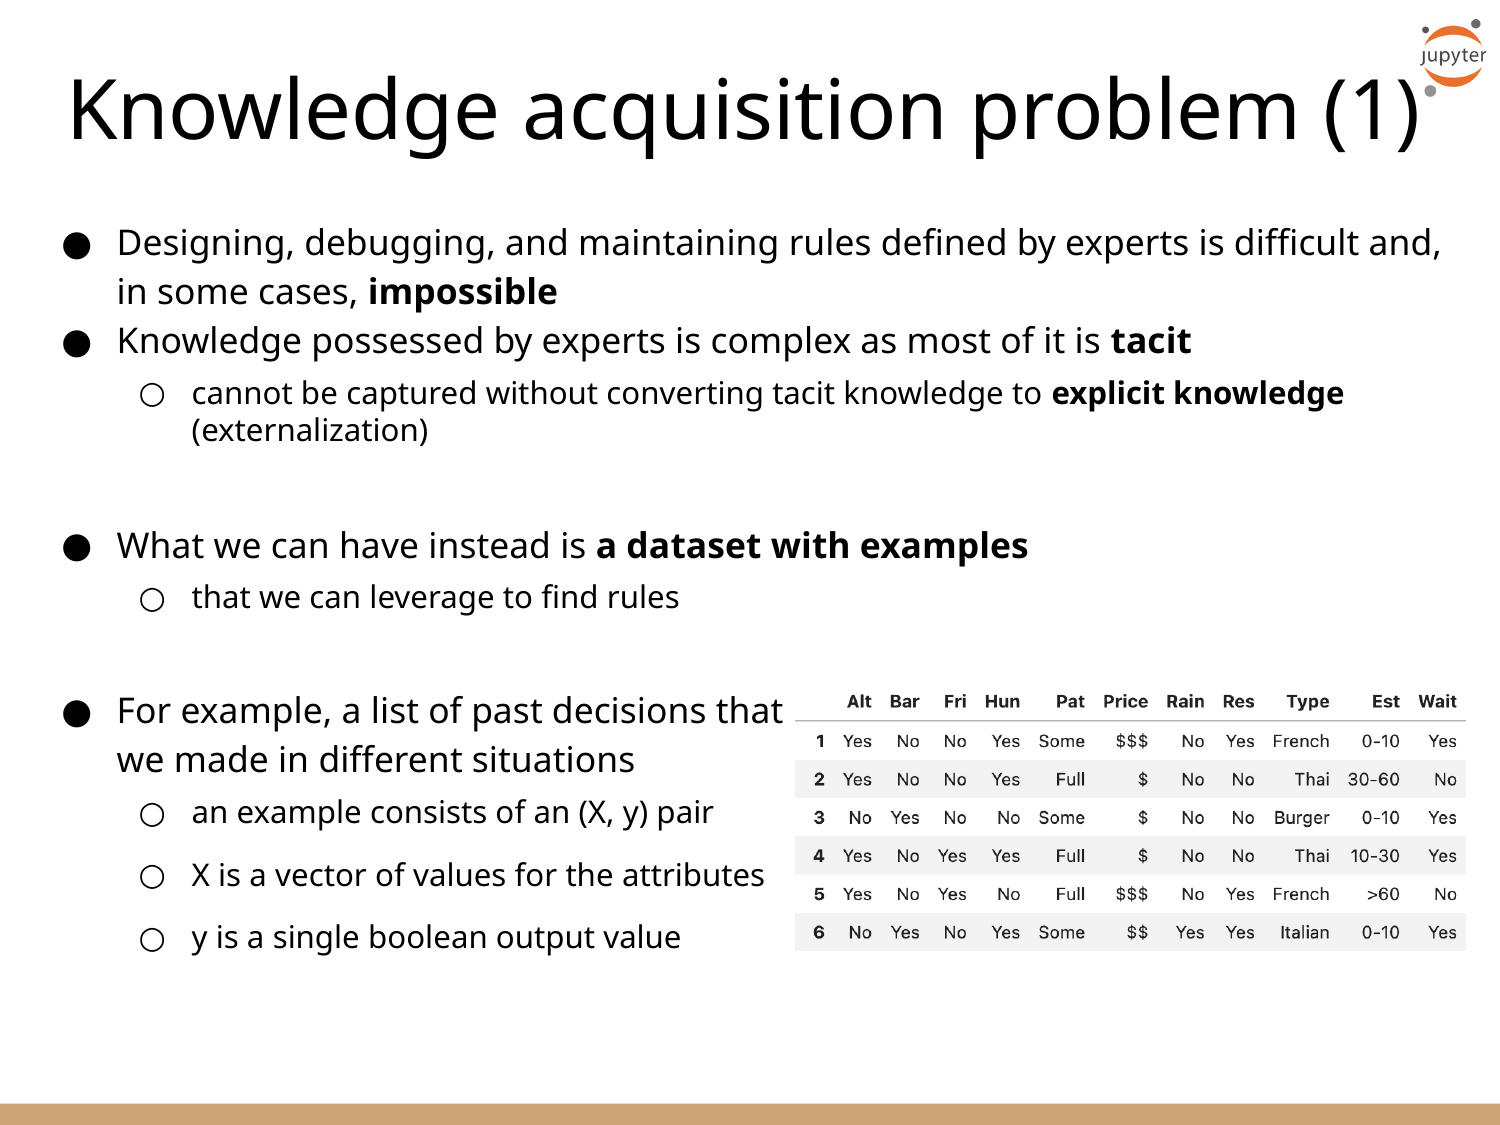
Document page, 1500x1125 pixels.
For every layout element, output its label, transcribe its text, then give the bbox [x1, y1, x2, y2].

picture [1419, 16, 1488, 98]
title Knowledge acquisition problem (1) [51, 69, 1449, 172]
list Designing, debugging, and maintaining rules defined by experts is difficult and, in some cases, impossible Knowledge possessed by experts is complex as most of it is tacit cannot be captured without converting tacit knowledge to explicit knowledge (externalization) What we can have instead is a dataset with examples that we can leverage to find rules For example, a list of past decisions that we made in different situations an example consists of an (X, y) pair X is a vector of values for the attributes y is a single boolean output value [26, 198, 1474, 1056]
picture [790, 683, 1478, 956]
